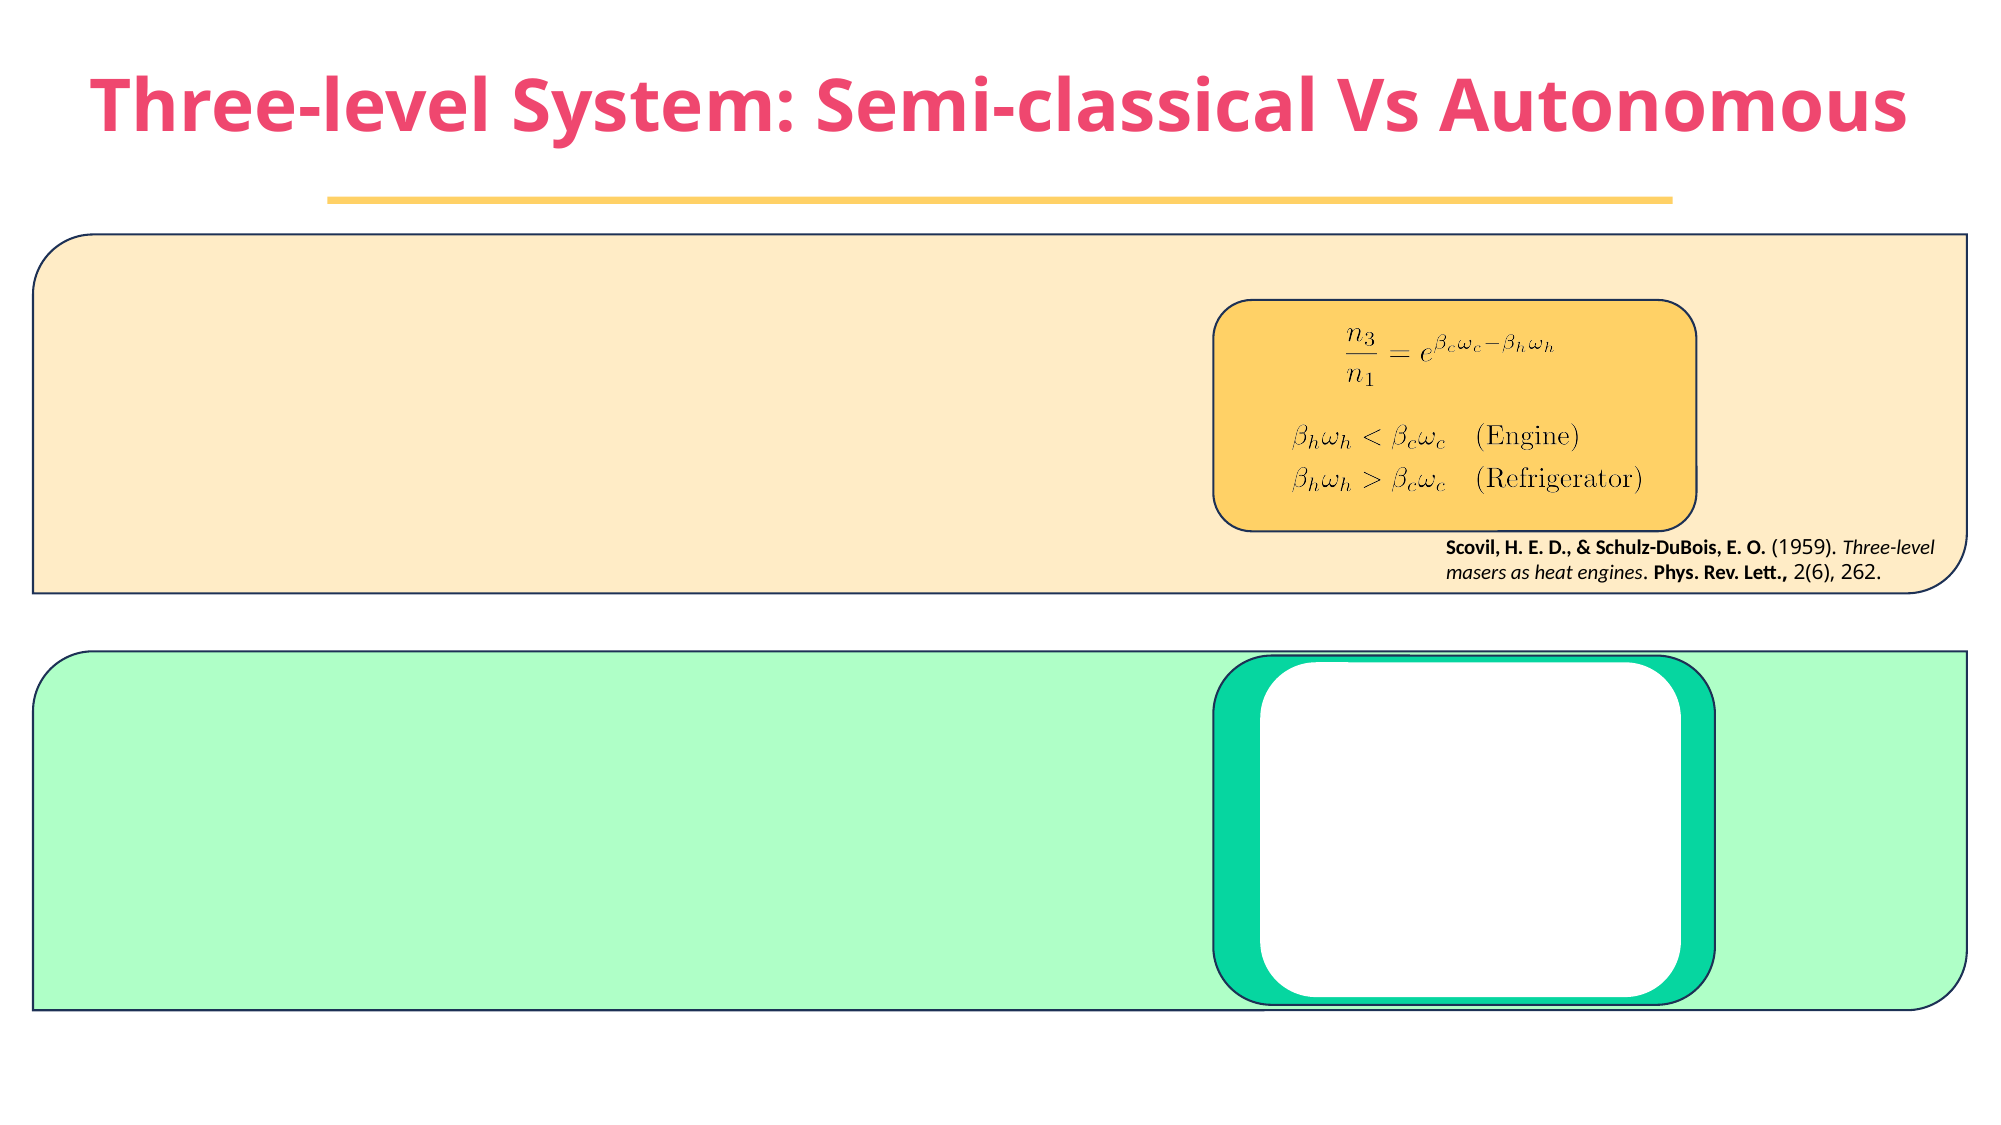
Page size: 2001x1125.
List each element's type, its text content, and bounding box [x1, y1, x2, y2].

text_box [1212, 298, 1698, 533]
text_box [708, 233, 1968, 595]
picture [1292, 423, 1641, 494]
text_box Three-level System: Semi-classical Vs Autonomous [0, 0, 2000, 217]
text_box [708, 196, 1674, 205]
picture [1346, 328, 1554, 386]
picture [1268, 662, 1676, 998]
text_box [31, 239, 66, 453]
text_box [787, 650, 1968, 1012]
text_box [1212, 654, 1716, 1006]
picture [0, 164, 787, 1102]
text_box [1676, 692, 1682, 967]
text_box [1259, 687, 1268, 972]
text_box Scovil, H. E. D., & Schulz-DuBois, E. O. (1959). Three-level masers as heat engines. Phys. Rev. Lett., 2(6), 262. [1431, 526, 1967, 592]
